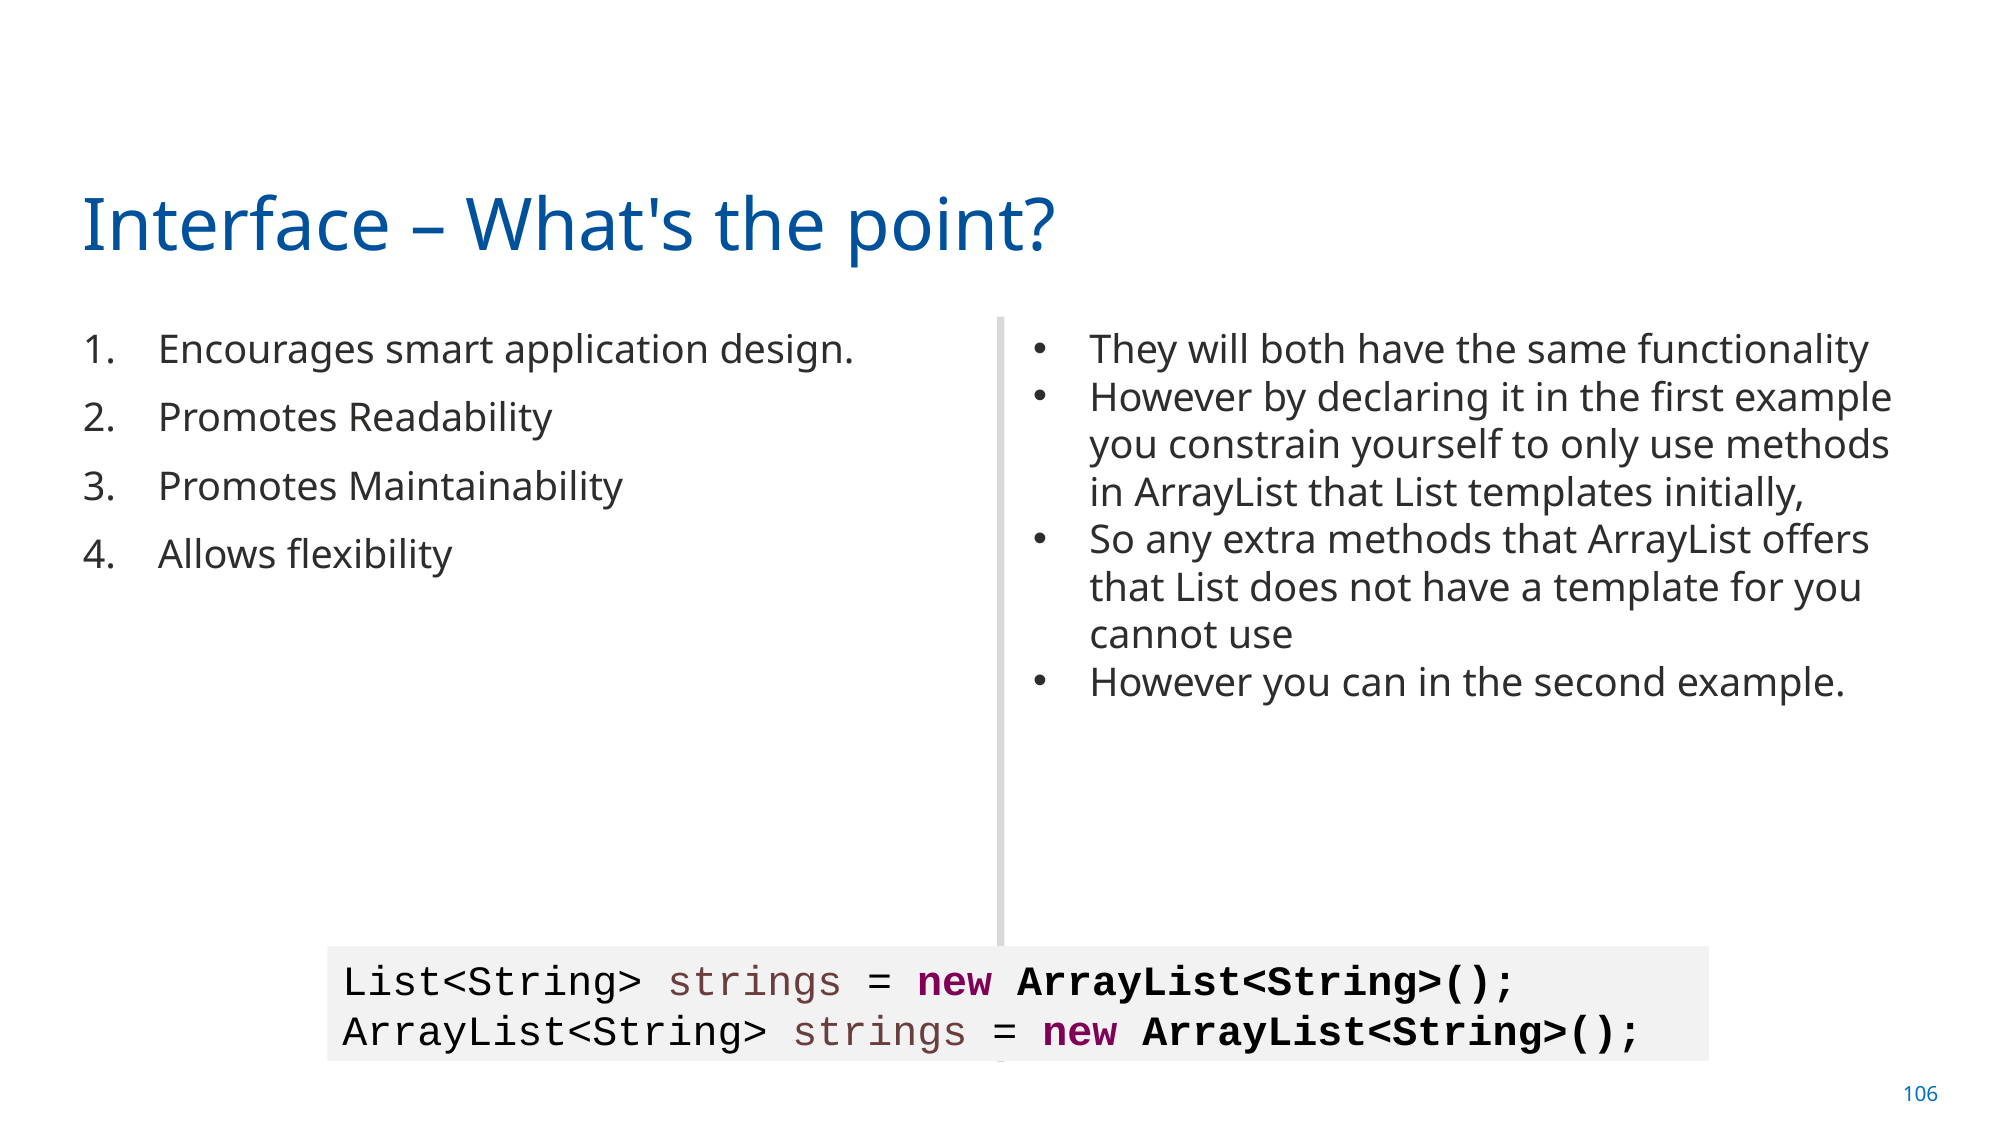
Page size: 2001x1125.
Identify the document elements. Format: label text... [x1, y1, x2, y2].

list They will both have the same functionality However by declaring it in the first example you constrain yourself to only use methods in ArrayList that List templates initially, So any extra methods that ArrayList offers that List does not have a template for you cannot use However you can in the second example. [1018, 316, 1934, 1063]
list Encourages smart application design. Promotes Readability Promotes Maintainability Allows flexibility [67, 316, 984, 1063]
text_box List<String> strings = new ArrayList<String>(); ArrayList<String> strings = new ArrayList<String>(); [327, 946, 1709, 1061]
title Interface – What's the point? [67, 170, 1565, 273]
